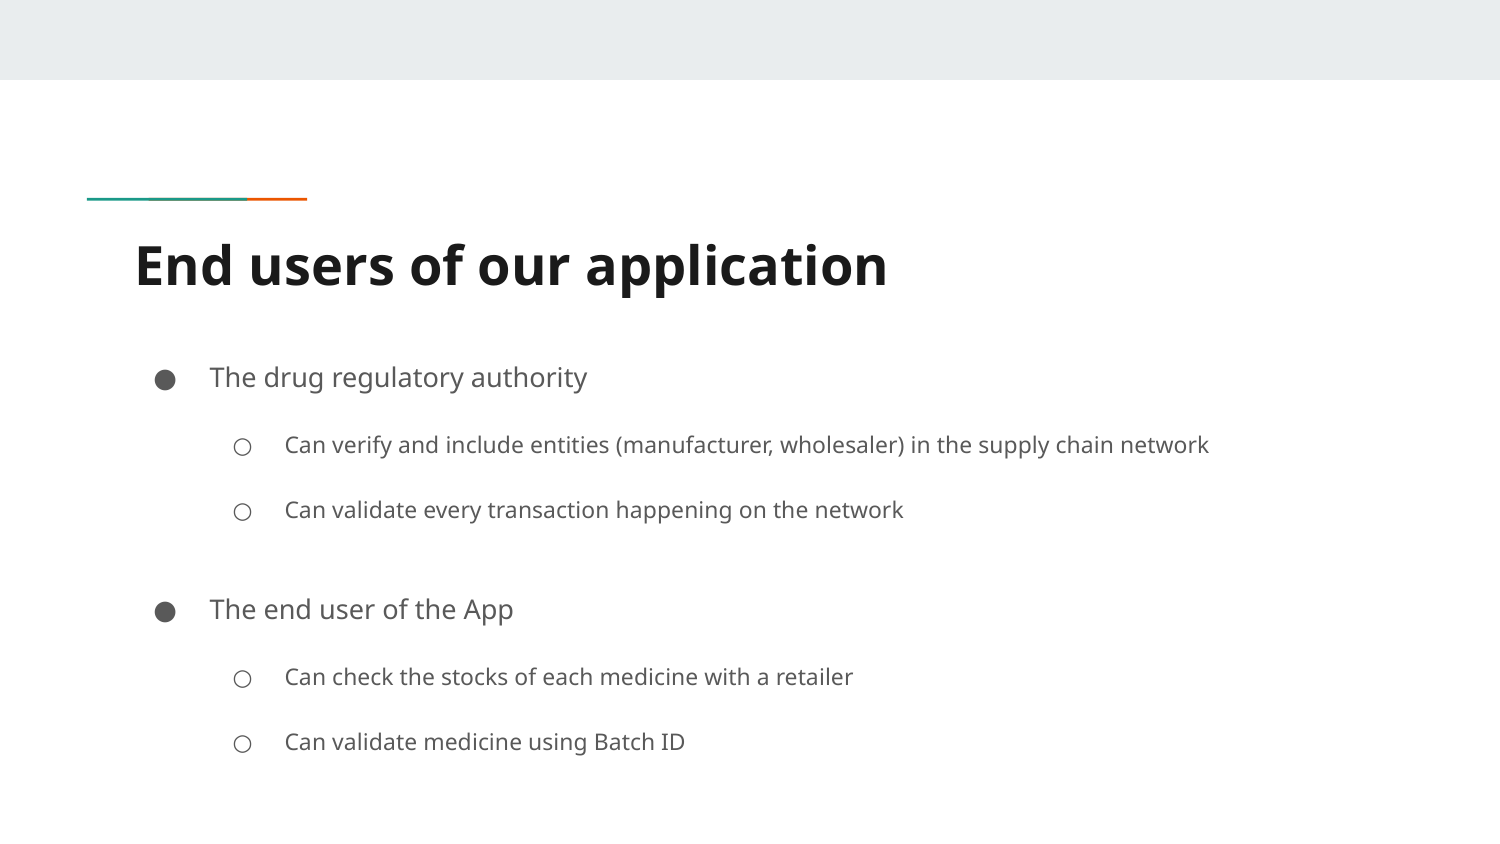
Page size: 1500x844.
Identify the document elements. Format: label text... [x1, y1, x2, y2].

title End users of our application [119, 216, 1381, 305]
list The drug regulatory authority Can verify and include entities (manufacturer, wholesaler) in the supply chain network Can validate every transaction happening on the network The end user of the App Can check the stocks of each medicine with a retailer Can validate medicine using Batch ID [119, 341, 1381, 712]
